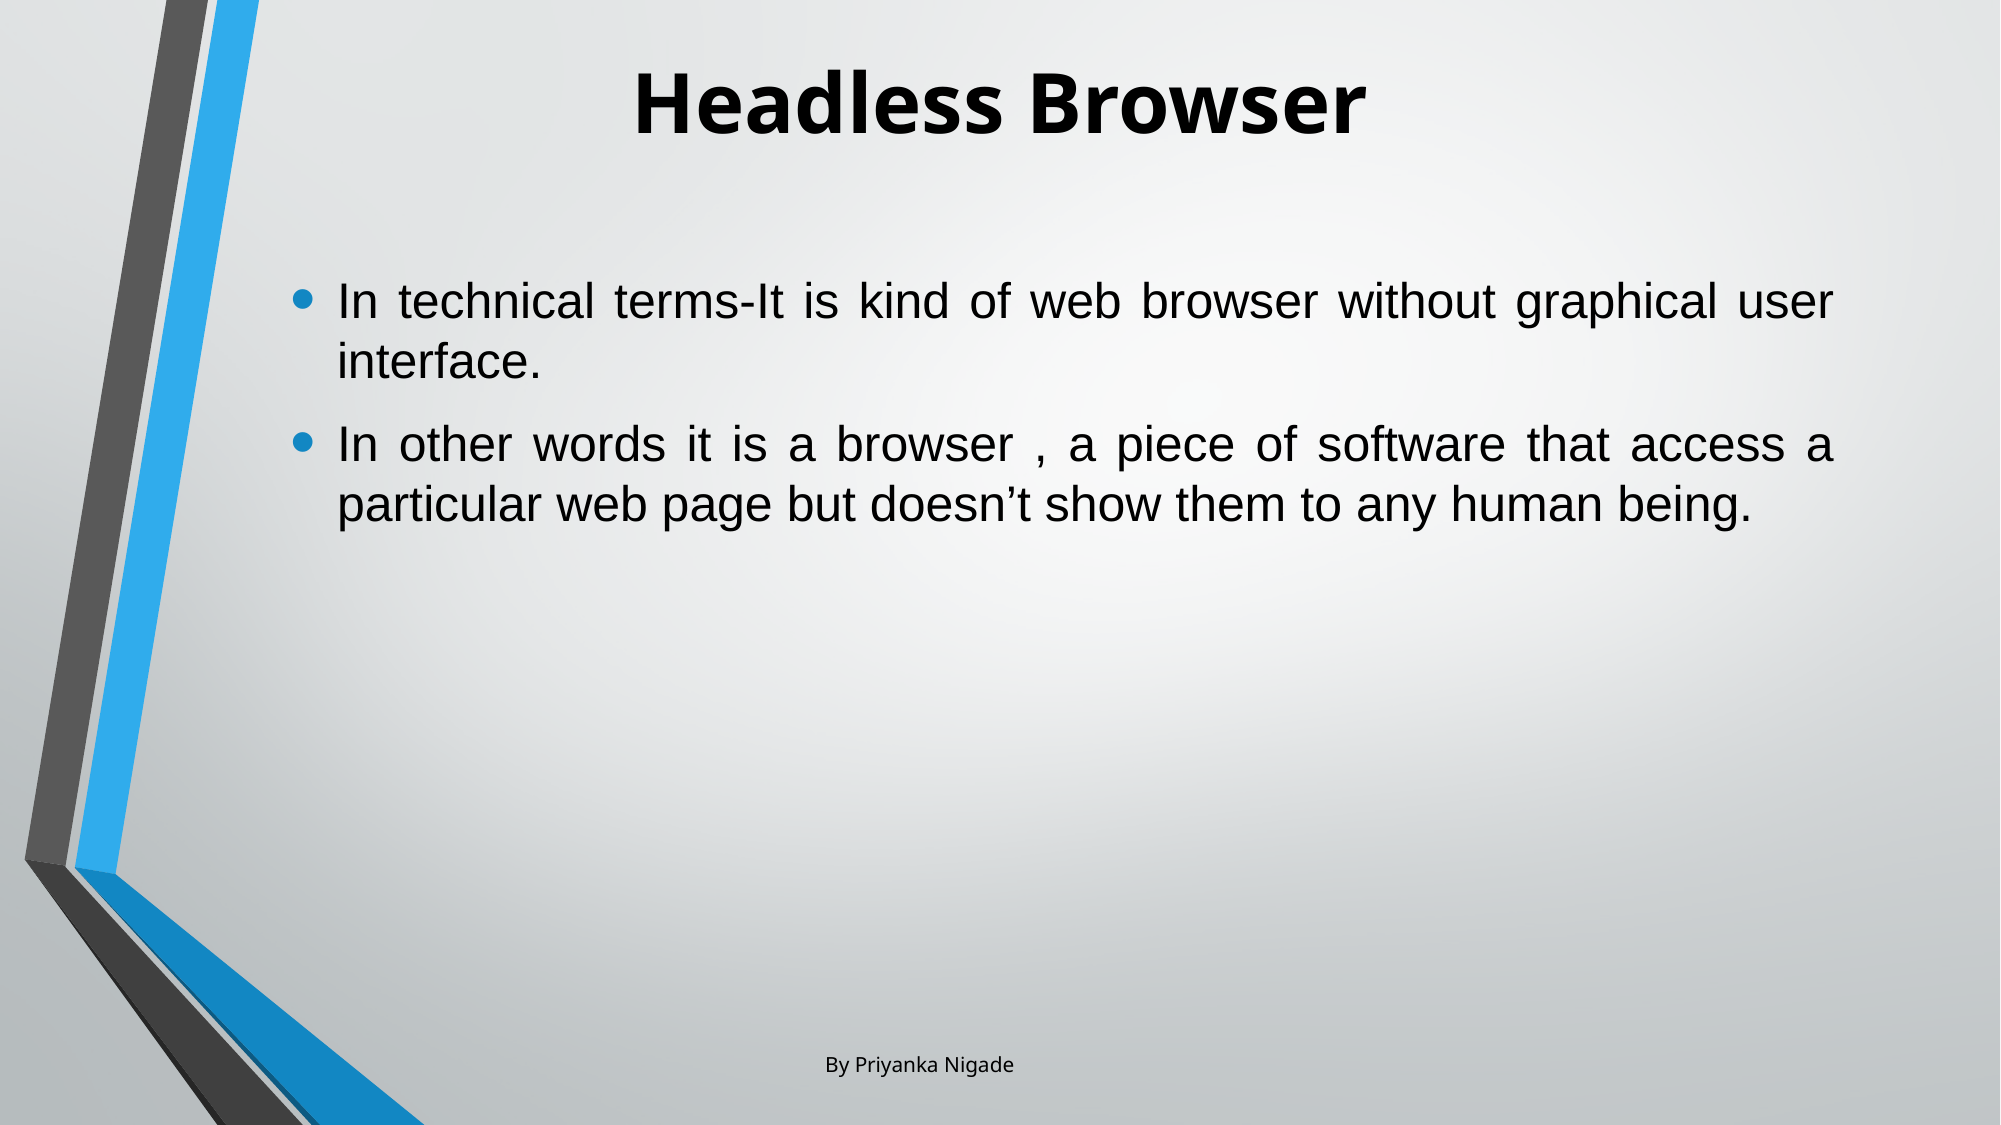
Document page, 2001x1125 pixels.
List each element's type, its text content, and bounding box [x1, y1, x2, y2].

list In technical terms-It is kind of web browser without graphical user interface. In other words it is a browser , a piece of software that access a particular web page but doesn’t show them to any human being. [275, 188, 1851, 611]
title Headless Browser [149, 30, 1851, 170]
footer By Priyanka Nigade [810, 1034, 1905, 1095]
